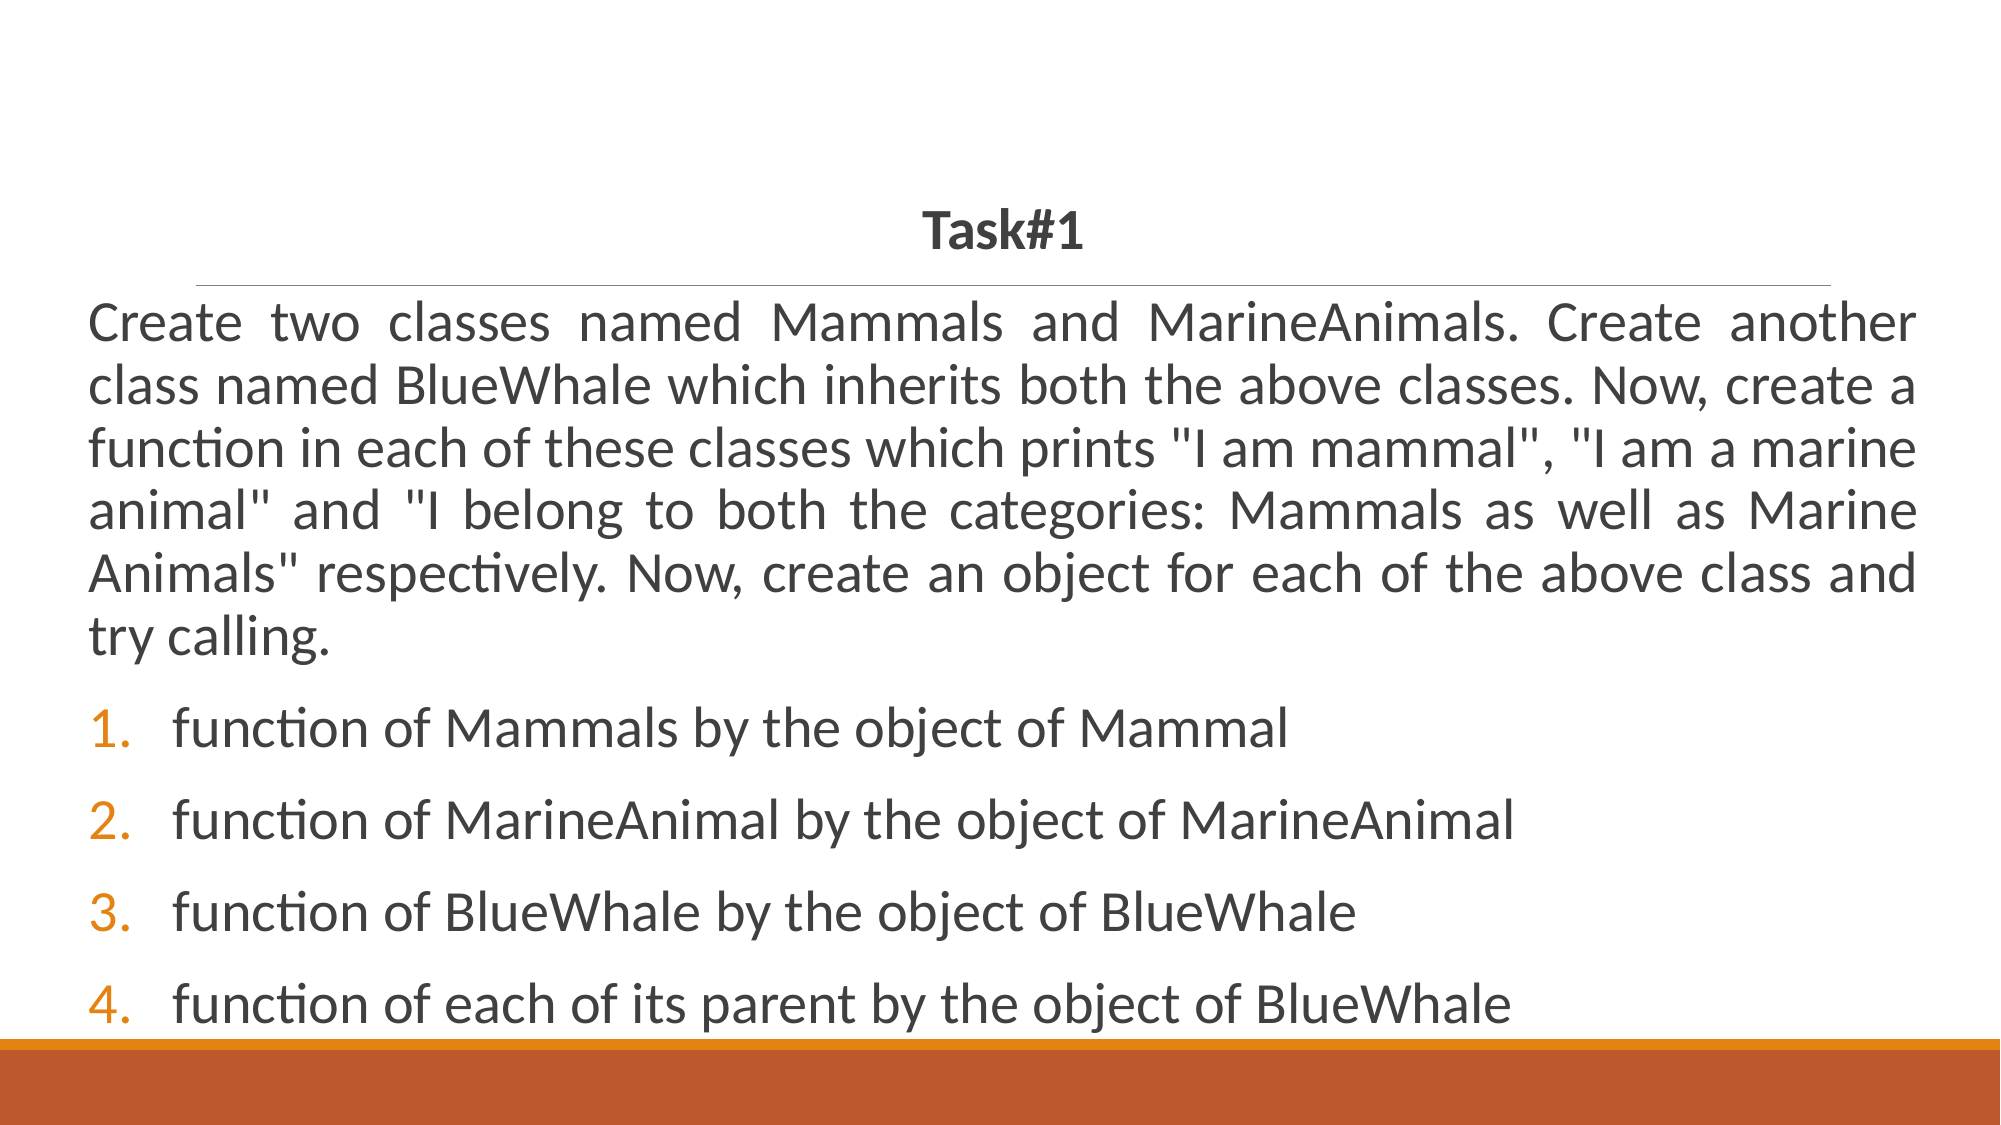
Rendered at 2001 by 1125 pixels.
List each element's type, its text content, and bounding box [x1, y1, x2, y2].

list Task#1 Create two classes named Mammals and MarineAnimals. Create another class named BlueWhale which inherits both the above classes. Now, create a function in each of these classes which prints "I am mammal", "I am a marine animal" and "I belong to both the categories: Mammals as well as Marine Animals" respectively. Now, create an object for each of the above class and try calling. function of Mammals by the object of Mammal function of MarineAnimal by the object of MarineAnimal function of BlueWhale by the object of BlueWhale function of each of its parent by the object of BlueWhale [88, 191, 1920, 1125]
